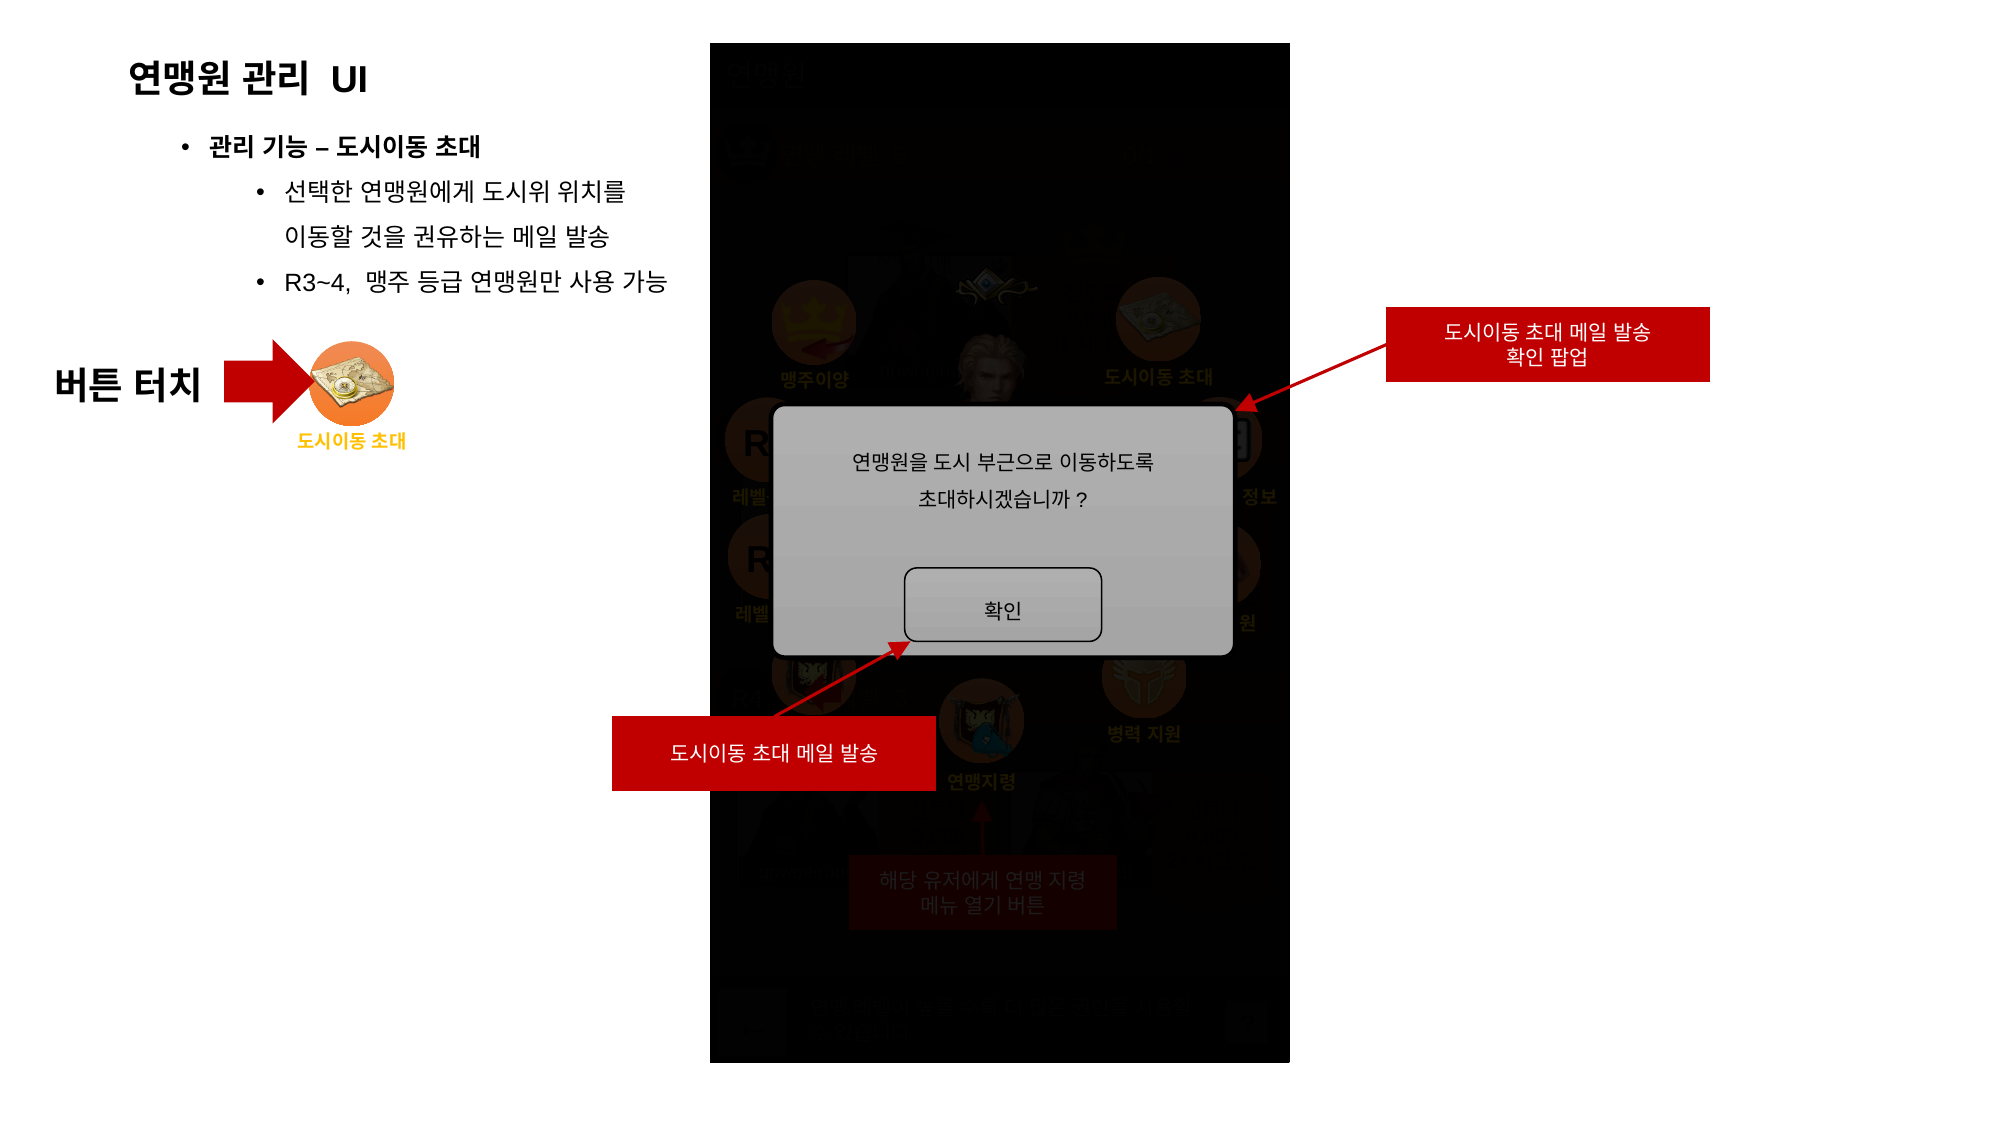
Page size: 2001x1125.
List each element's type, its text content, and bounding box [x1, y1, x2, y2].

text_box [1234, 344, 1387, 411]
text_box 관리 기능 – 도시이동 초대 선택한 연맹원에게 도시위 위치를 이동할 것을 권유하는 메일 발송 R3~4, 맹주 등급 연맹원만 사용 가능 [166, 109, 704, 307]
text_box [770, 403, 1236, 658]
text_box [39, 341, 314, 422]
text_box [710, 46, 1299, 1063]
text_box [978, 805, 987, 860]
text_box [276, 341, 428, 461]
text_box 도시이동 초대 메일 발송 확인 팝업 [1386, 307, 1709, 382]
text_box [774, 641, 911, 717]
text_box 연맹원 관리 UI [113, 47, 400, 108]
picture [952, 263, 1042, 309]
text_box 도시이동 초대 메일 발송 [613, 716, 704, 790]
